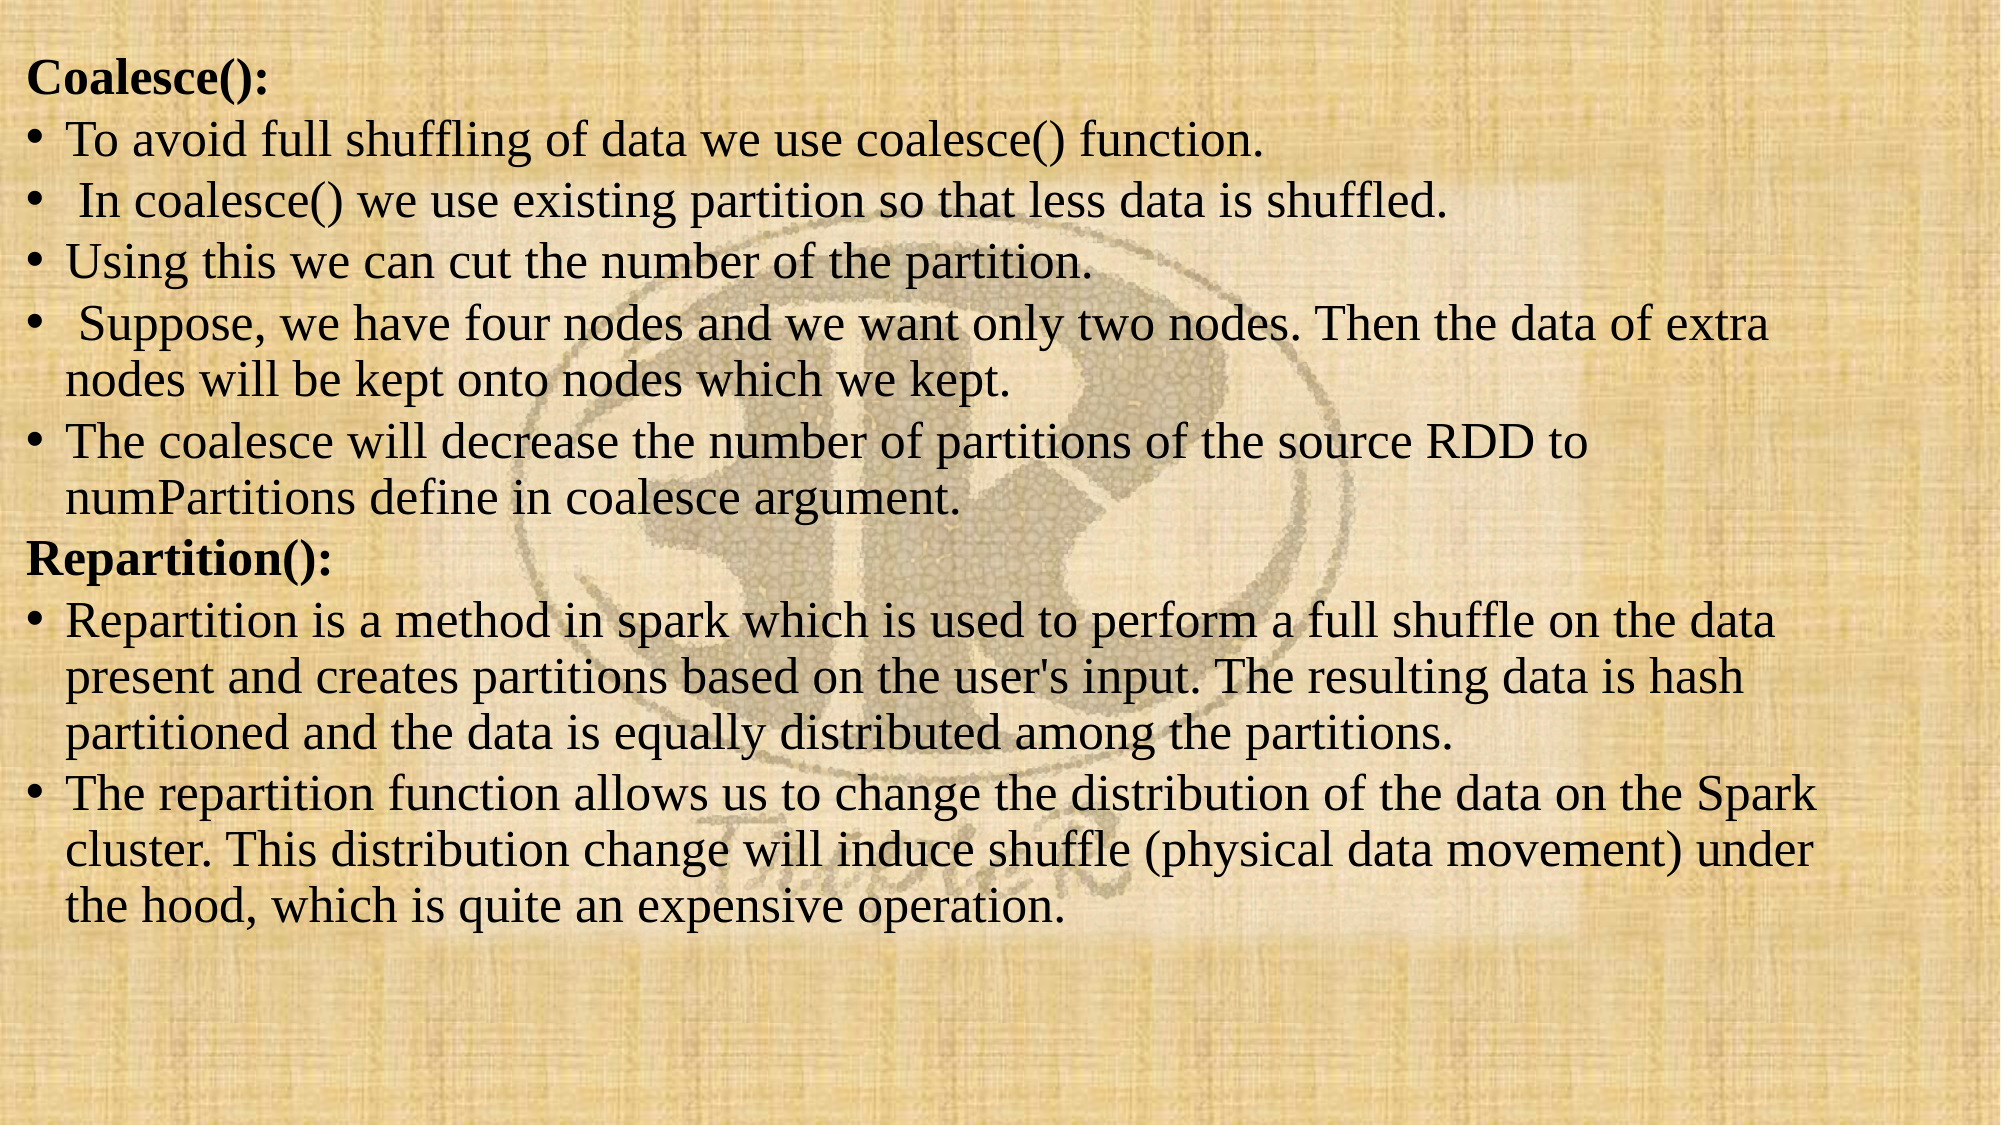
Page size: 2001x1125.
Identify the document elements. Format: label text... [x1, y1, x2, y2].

list Coalesce(): To avoid full shuffling of data we use coalesce() function. In coalesce() we use existing partition so that less data is shuffled. Using this we can cut the number of the partition. Suppose, we have four nodes and we want only two nodes. Then the data of extra nodes will be kept onto nodes which we kept. The coalesce will decrease the number of partitions of the source RDD to numPartitions define in coalesce argument. Repartition(): Repartition is a method in spark which is used to perform a full shuffle on the data present and creates partitions based on the user's input. The resulting data is hash partitioned and the data is equally distributed among the partitions. The repartition function allows us to change the distribution of the data on the Spark cluster. This distribution change will induce shuffle (physical data movement) under the hood, which is quite an expensive operation. [10, 42, 1863, 1014]
picture [0, 0, 2001, 1125]
